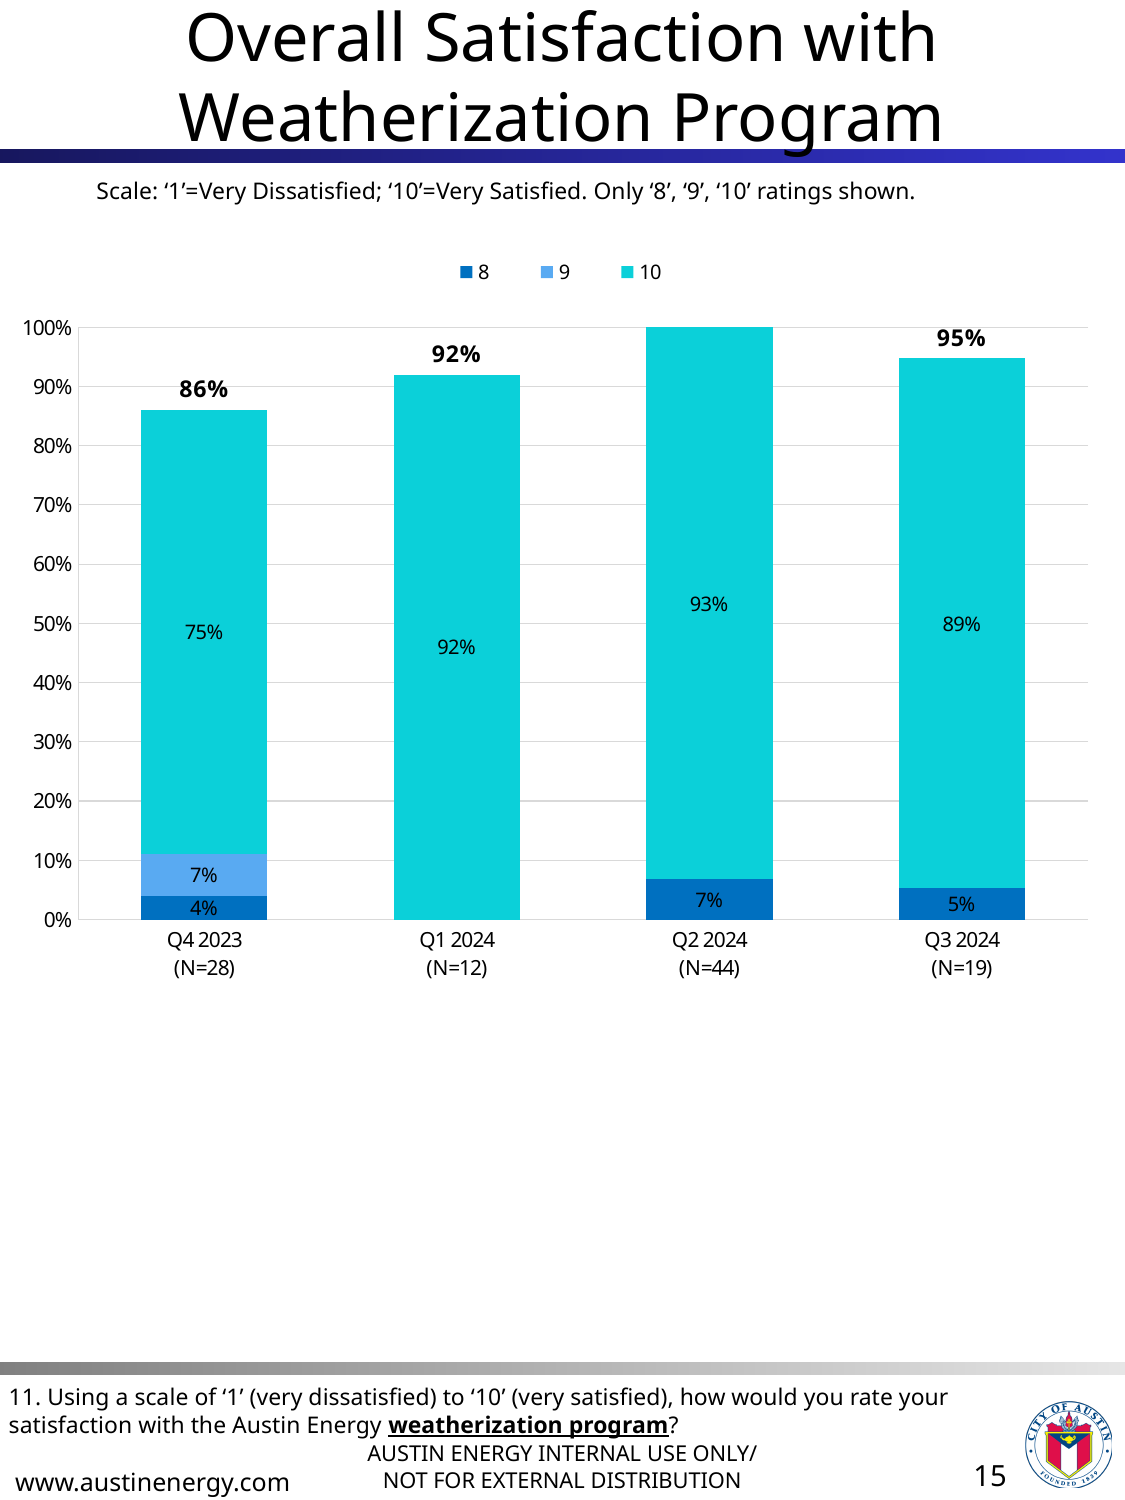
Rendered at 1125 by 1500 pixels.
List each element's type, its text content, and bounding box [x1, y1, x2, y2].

text_box 11. Using a scale of ‘1’ (very dissatisfied) to ‘10’ (very satisfied), how would you rate your satisfaction with the Austin Energy weatherization program? [0, 1375, 1022, 1445]
chart [8, 231, 1117, 1067]
text_box Scale: ‘1’=Very Dissatisfied; ‘10’=Very Satisfied. Only ‘8’, ‘9’, ‘10’ ratings shown. [81, 169, 932, 212]
slide_number 15 [787, 1449, 1022, 1500]
title Overall Satisfaction with Weatherization Program [0, 0, 1125, 150]
